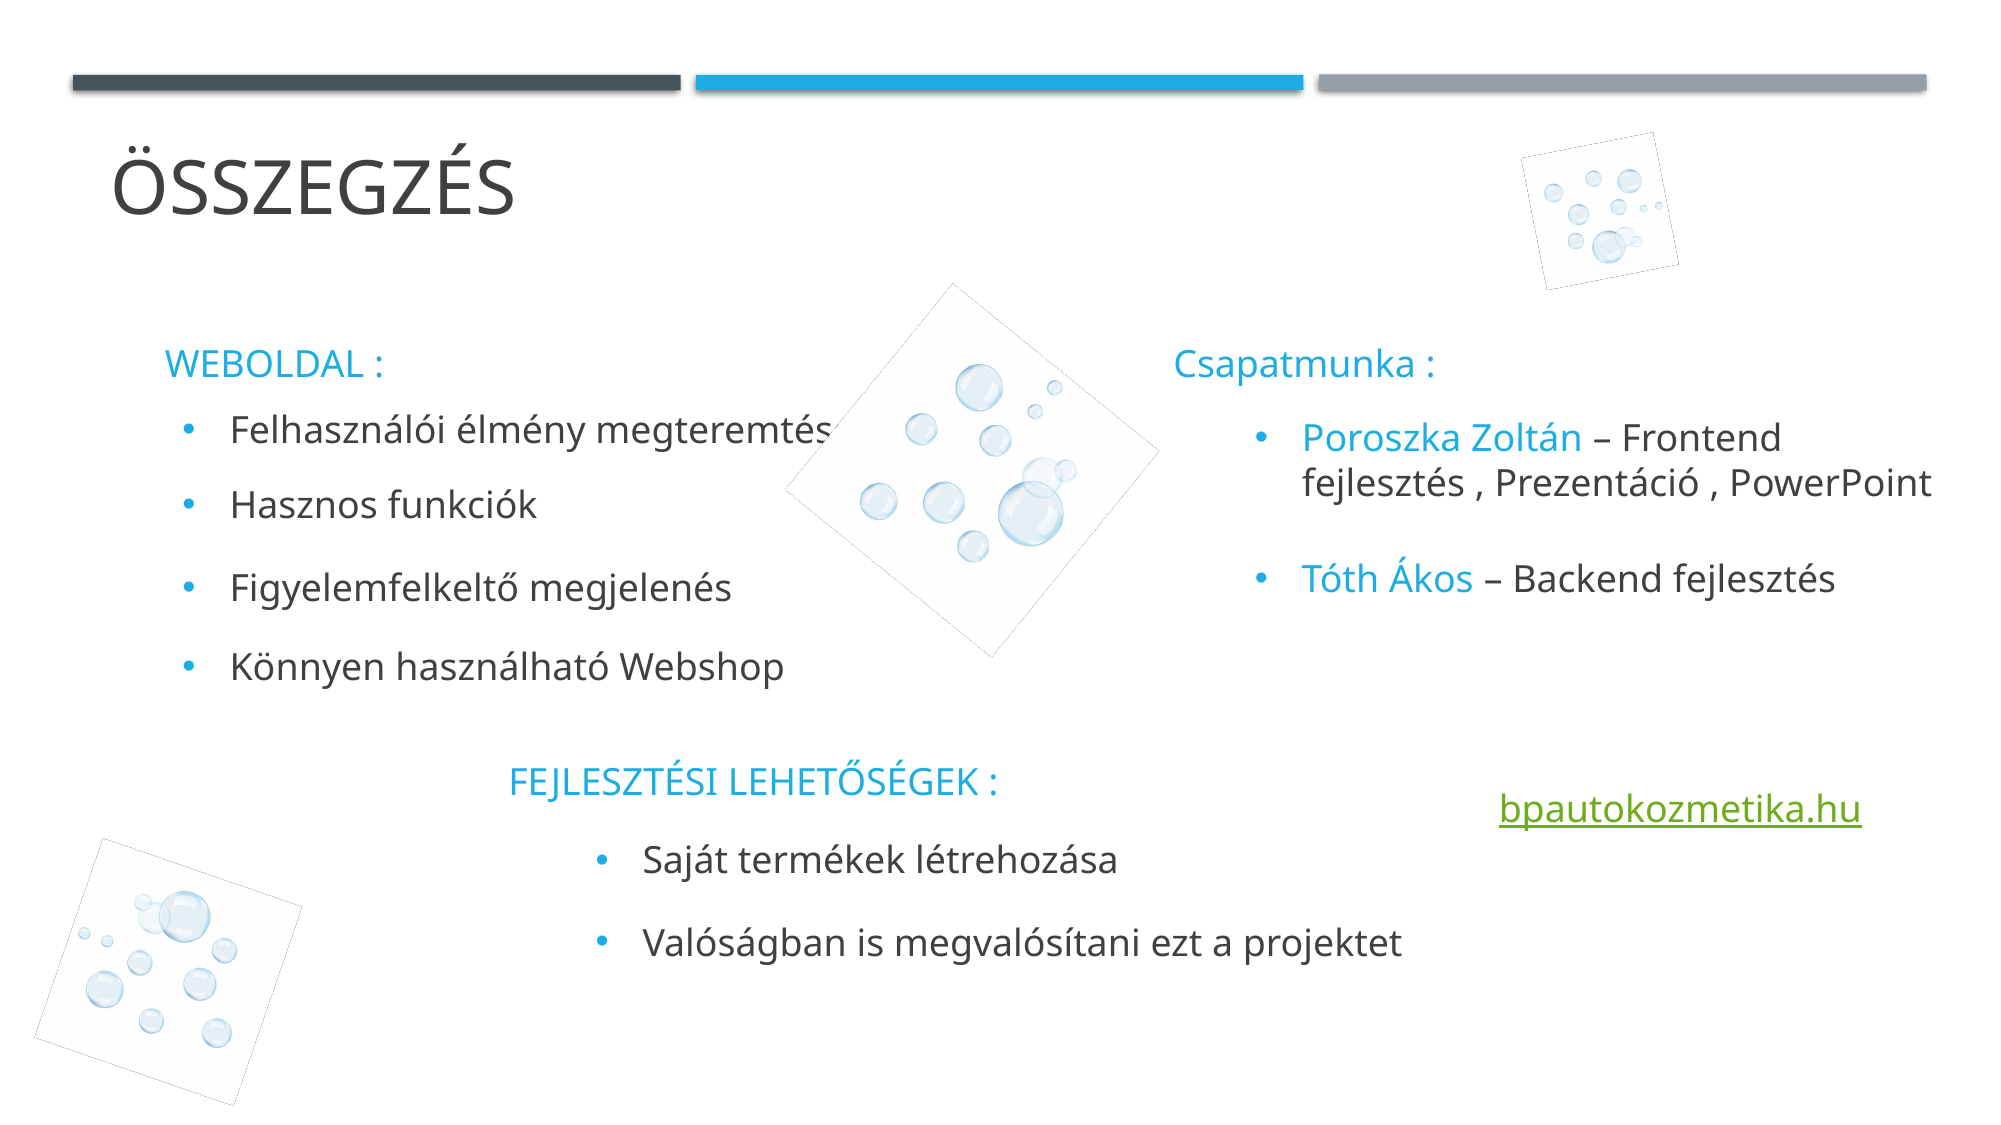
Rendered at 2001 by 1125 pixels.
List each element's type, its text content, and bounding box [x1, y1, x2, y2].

text_box Poroszka Zoltán – Frontend fejlesztés , Prezentáció , PowerPoint [1240, 406, 1960, 512]
text_box WEBOLDAL : [1014, 332, 1158, 393]
picture [35, 838, 301, 1106]
picture [1521, 133, 1678, 290]
text_box Hasznos funkciók [167, 473, 832, 534]
text_box Felhasználói élmény megteremtése [167, 399, 832, 459]
text_box FEJLESZTÉSI LEHETŐSÉGEK : [493, 750, 1014, 811]
text_box WEBOLDAL : [149, 332, 912, 393]
text_box bpautokozmetika.hu [1483, 777, 2000, 844]
title összegzés [95, 115, 1148, 238]
text_box Könnyen használható Webshop [167, 635, 870, 696]
text_box Figyelemfelkeltő megjelenés [167, 556, 870, 617]
text_box Csapatmunka : [1158, 332, 1897, 393]
picture [786, 285, 1158, 657]
text_box Valóságban is megvalósítani ezt a projektet [580, 911, 1462, 971]
text_box Saját termékek létrehozása [580, 829, 1283, 889]
text_box Tóth Ákos – Backend fejlesztés [1240, 547, 1942, 607]
